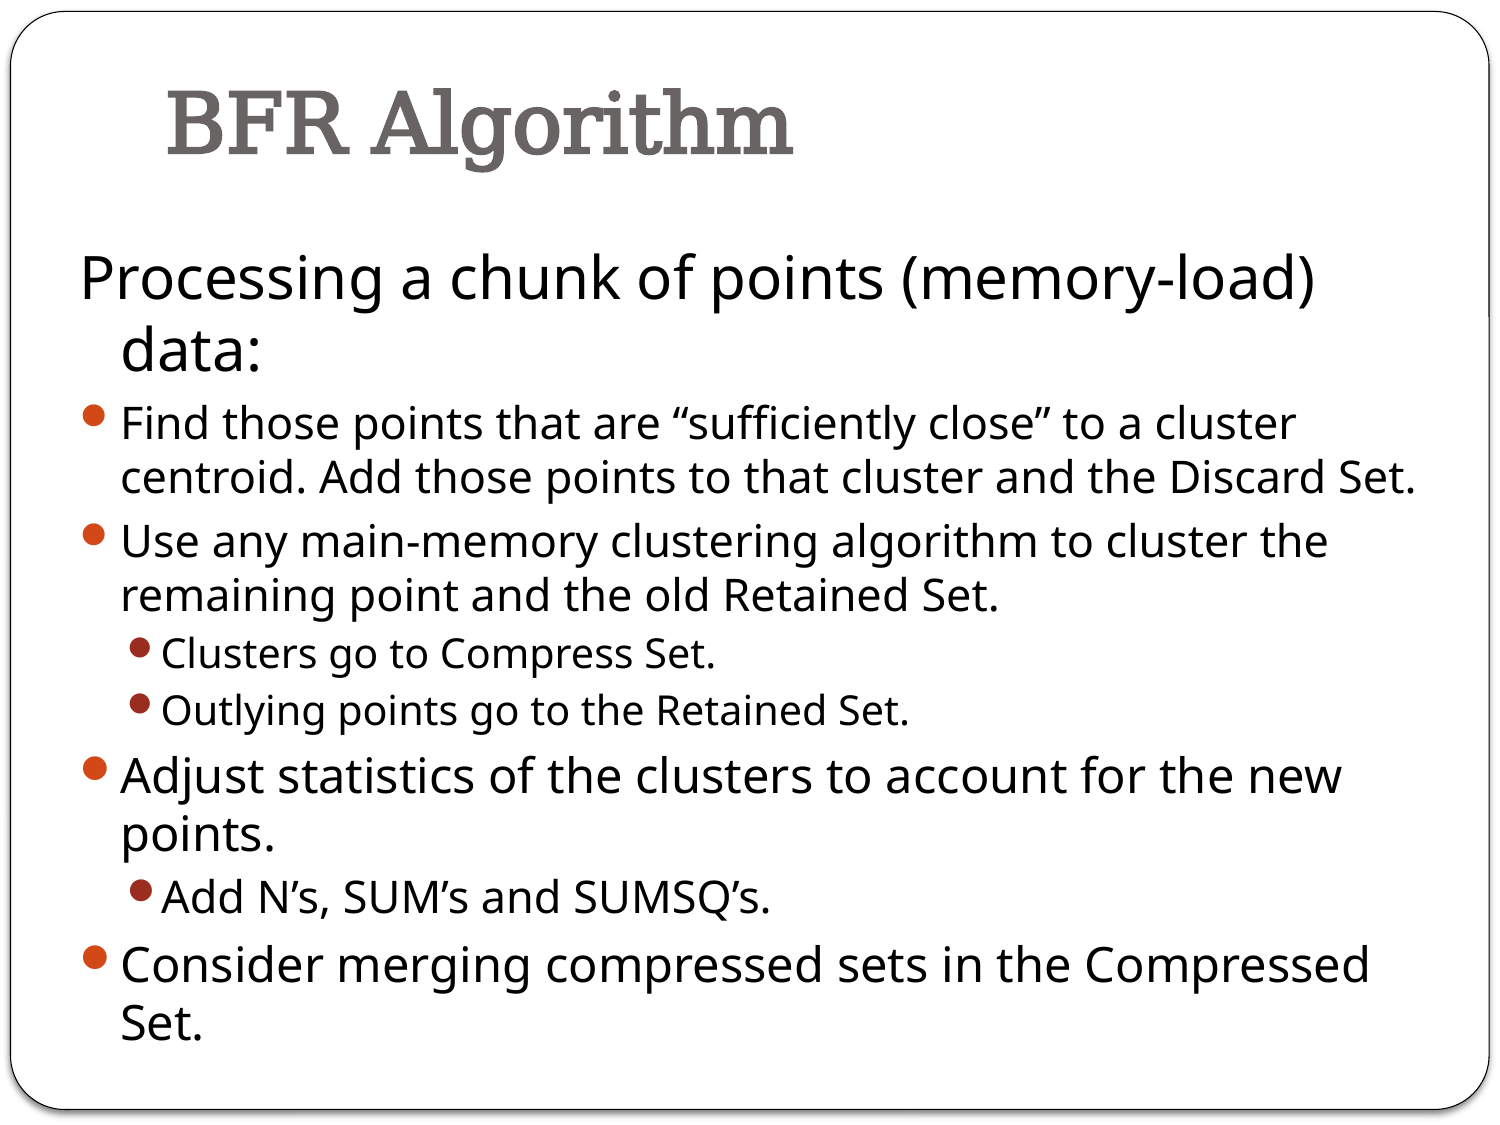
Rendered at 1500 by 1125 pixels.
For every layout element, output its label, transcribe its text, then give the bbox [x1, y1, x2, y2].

list Processing a chunk of points (memory-load) data: Find those points that are “sufficiently close” to a cluster centroid. Add those points to that cluster and the Discard Set. Use any main-memory clustering algorithm to cluster the remaining point and the old Retained Set. Clusters go to Compress Set. Outlying points go to the Retained Set. Adjust statistics of the clusters to account for the new points. Add N’s, SUM’s and SUMSQ’s. Consider merging compressed sets in the Compressed Set. [64, 231, 1436, 1071]
title BFR Algorithm [150, 45, 1425, 185]
